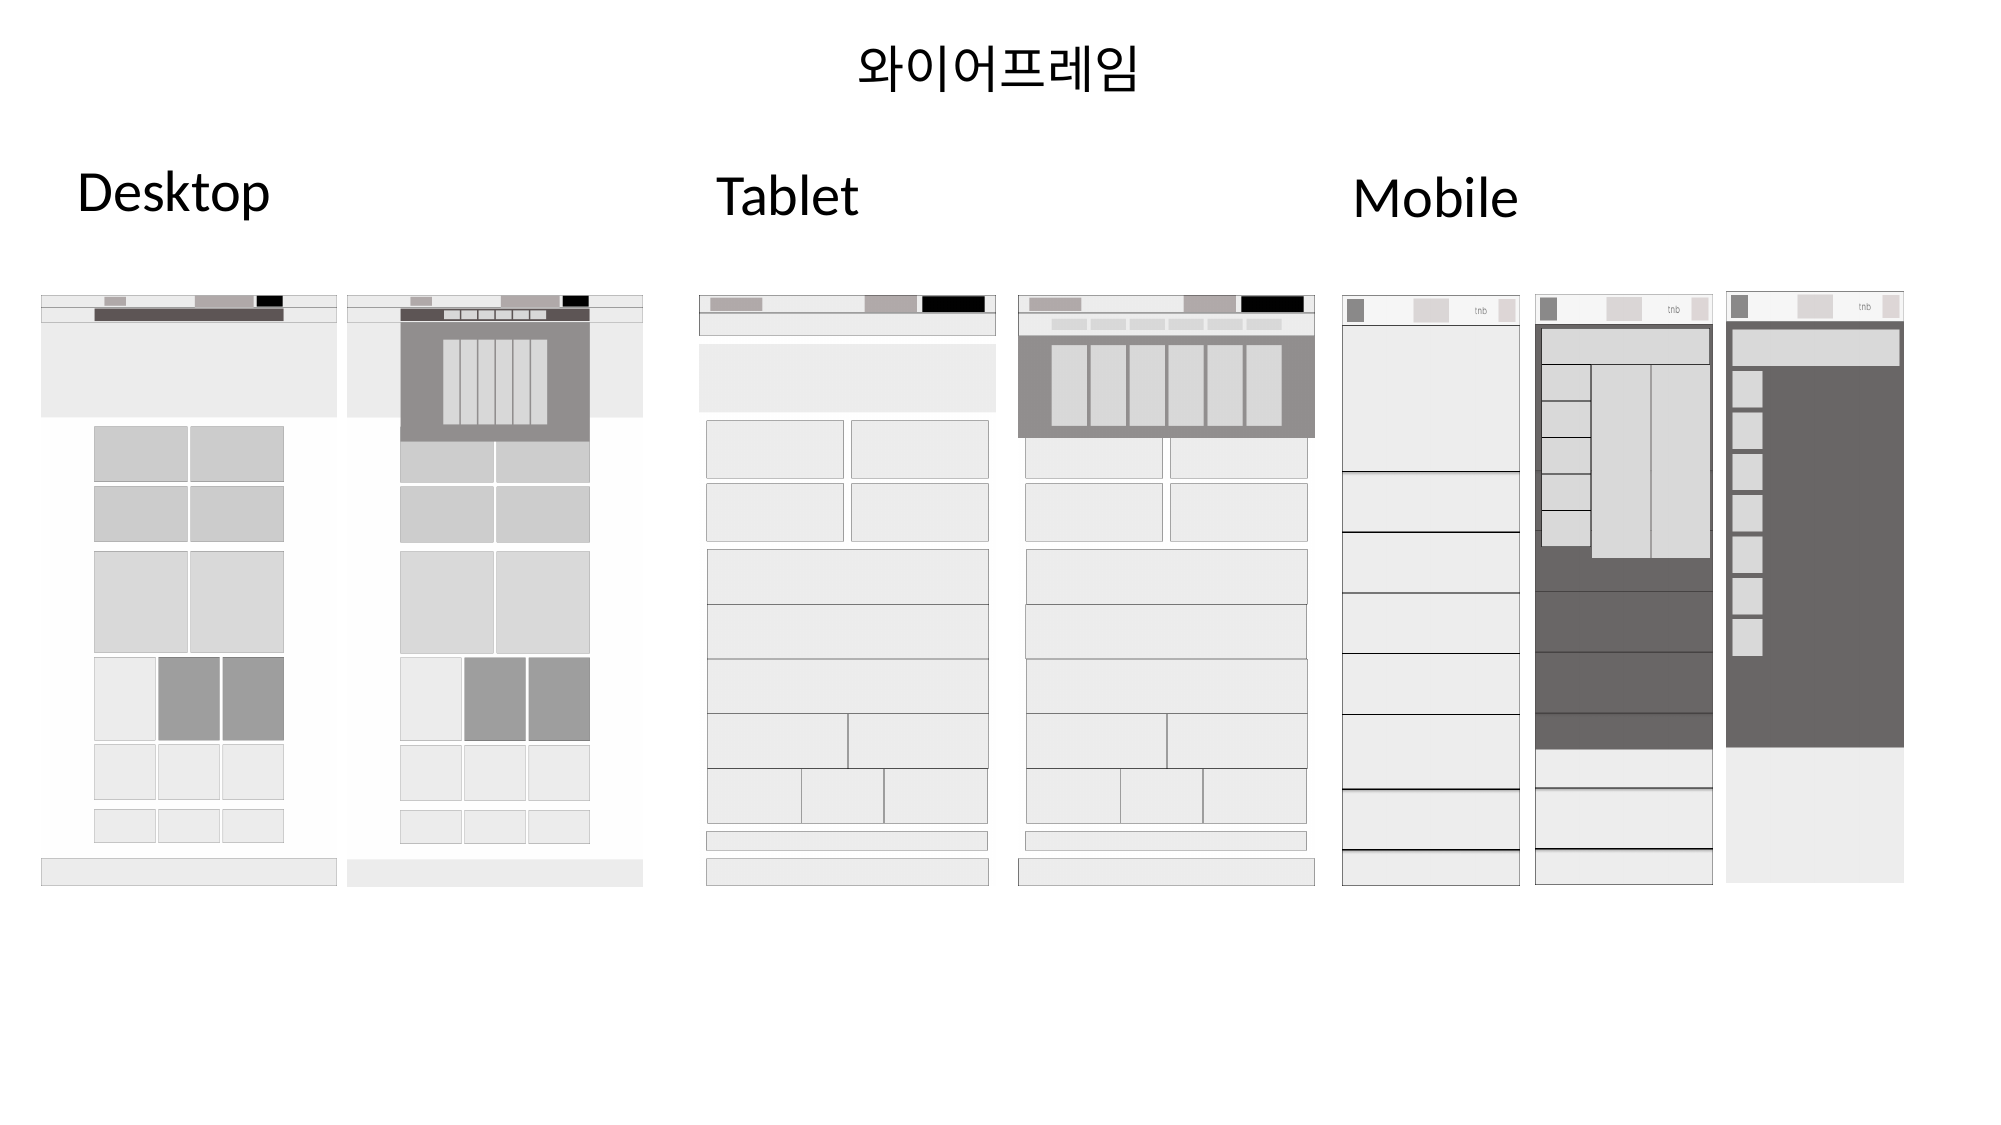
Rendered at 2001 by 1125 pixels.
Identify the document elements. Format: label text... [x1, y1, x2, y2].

picture [1726, 291, 1905, 883]
text_box Tablet [701, 129, 913, 264]
picture [699, 294, 996, 887]
picture [1535, 293, 1714, 885]
text_box Desktop [62, 125, 644, 261]
picture [1018, 294, 1315, 887]
text_box Mobile [1338, 130, 1589, 266]
picture [1342, 294, 1521, 887]
title 와이어프레임 [137, 29, 1863, 169]
picture [346, 295, 644, 887]
picture [41, 294, 338, 887]
